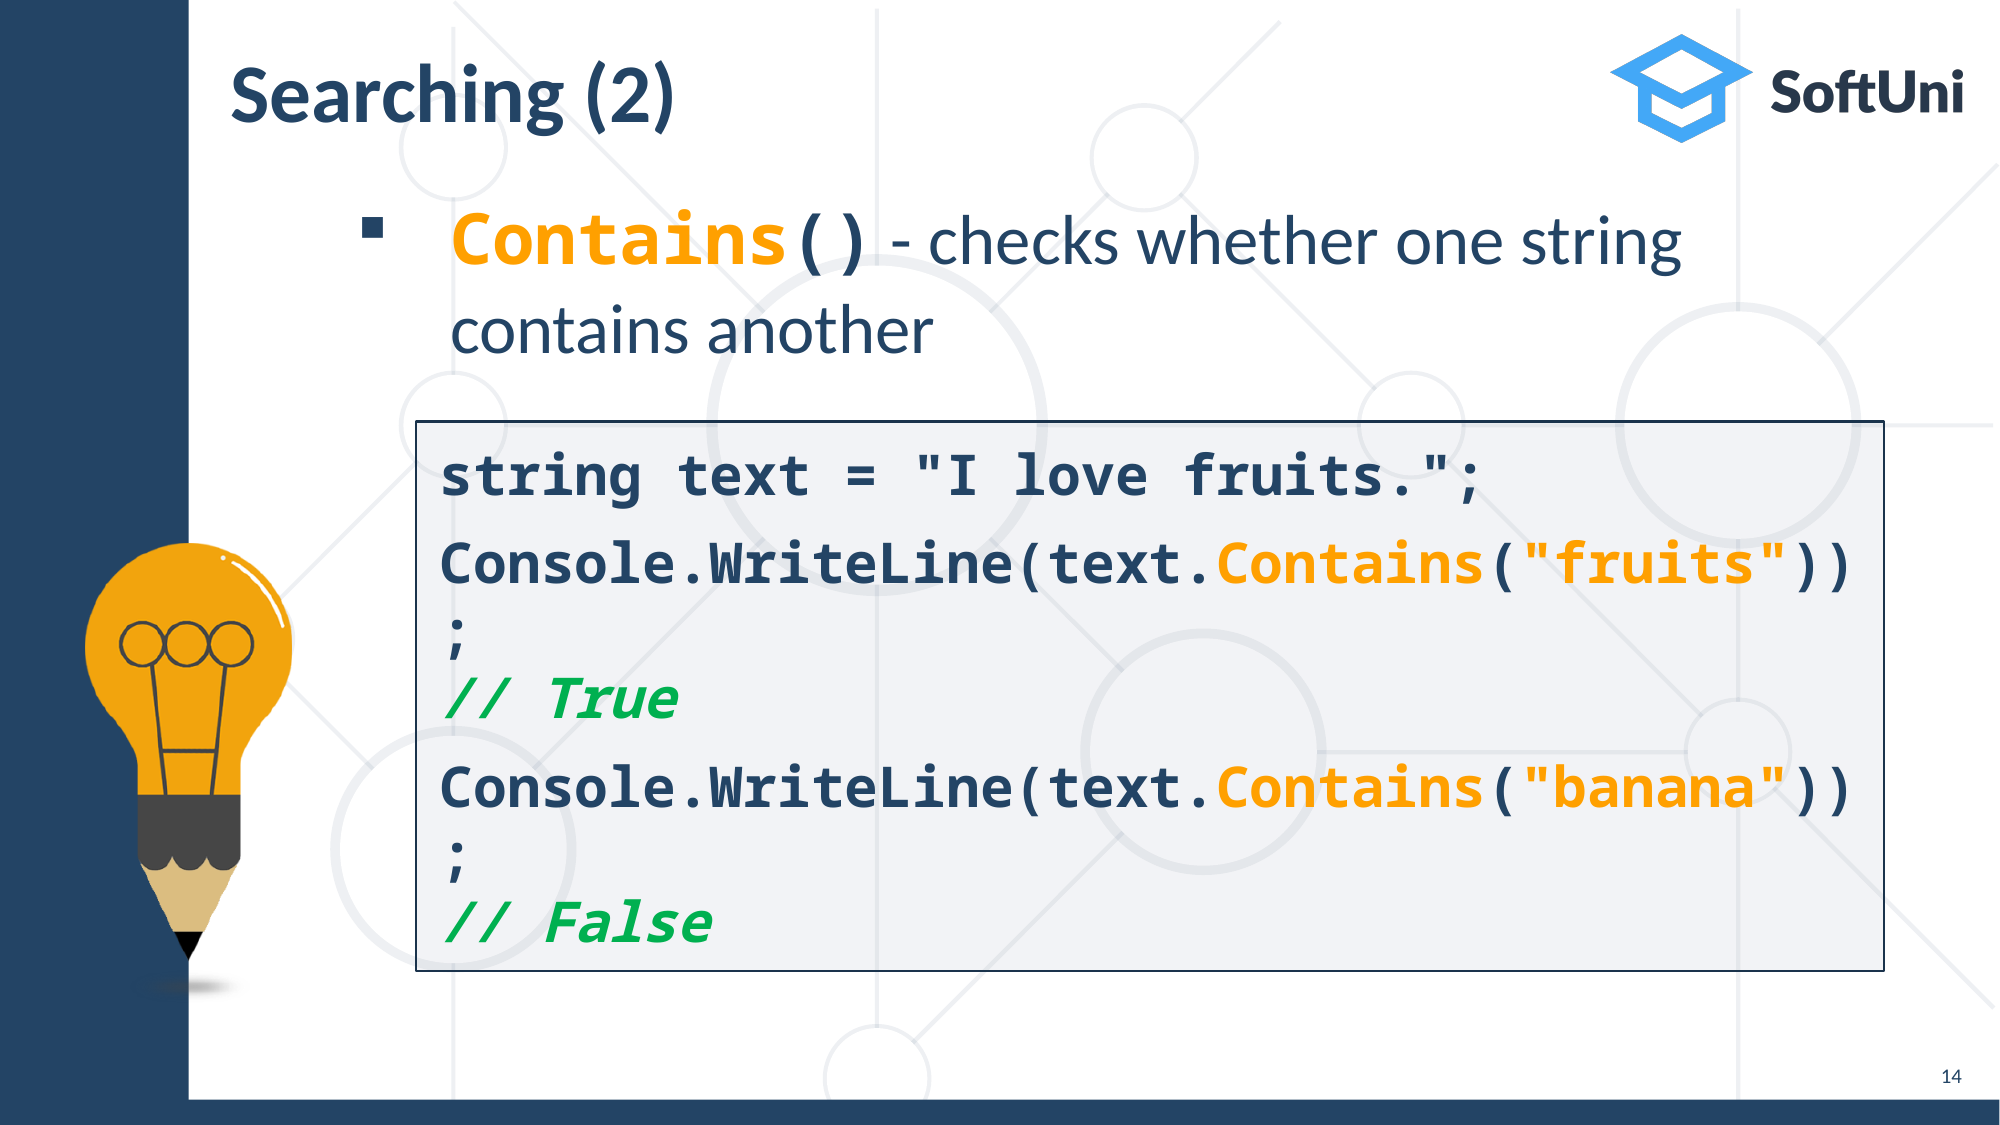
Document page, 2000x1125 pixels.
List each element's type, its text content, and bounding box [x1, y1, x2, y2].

picture [1610, 34, 1963, 143]
slide_number 14 [1897, 1049, 1968, 1101]
text_box string text = "I love fruits."; Console.WriteLine(text.Contains("fruits")); // True Console.WriteLine(text.Contains("banana")); // False [416, 421, 1885, 972]
list Contains() - checks whether one string contains another [338, 183, 1963, 1050]
title Searching (2) [212, 16, 1591, 162]
picture [85, 543, 292, 1003]
